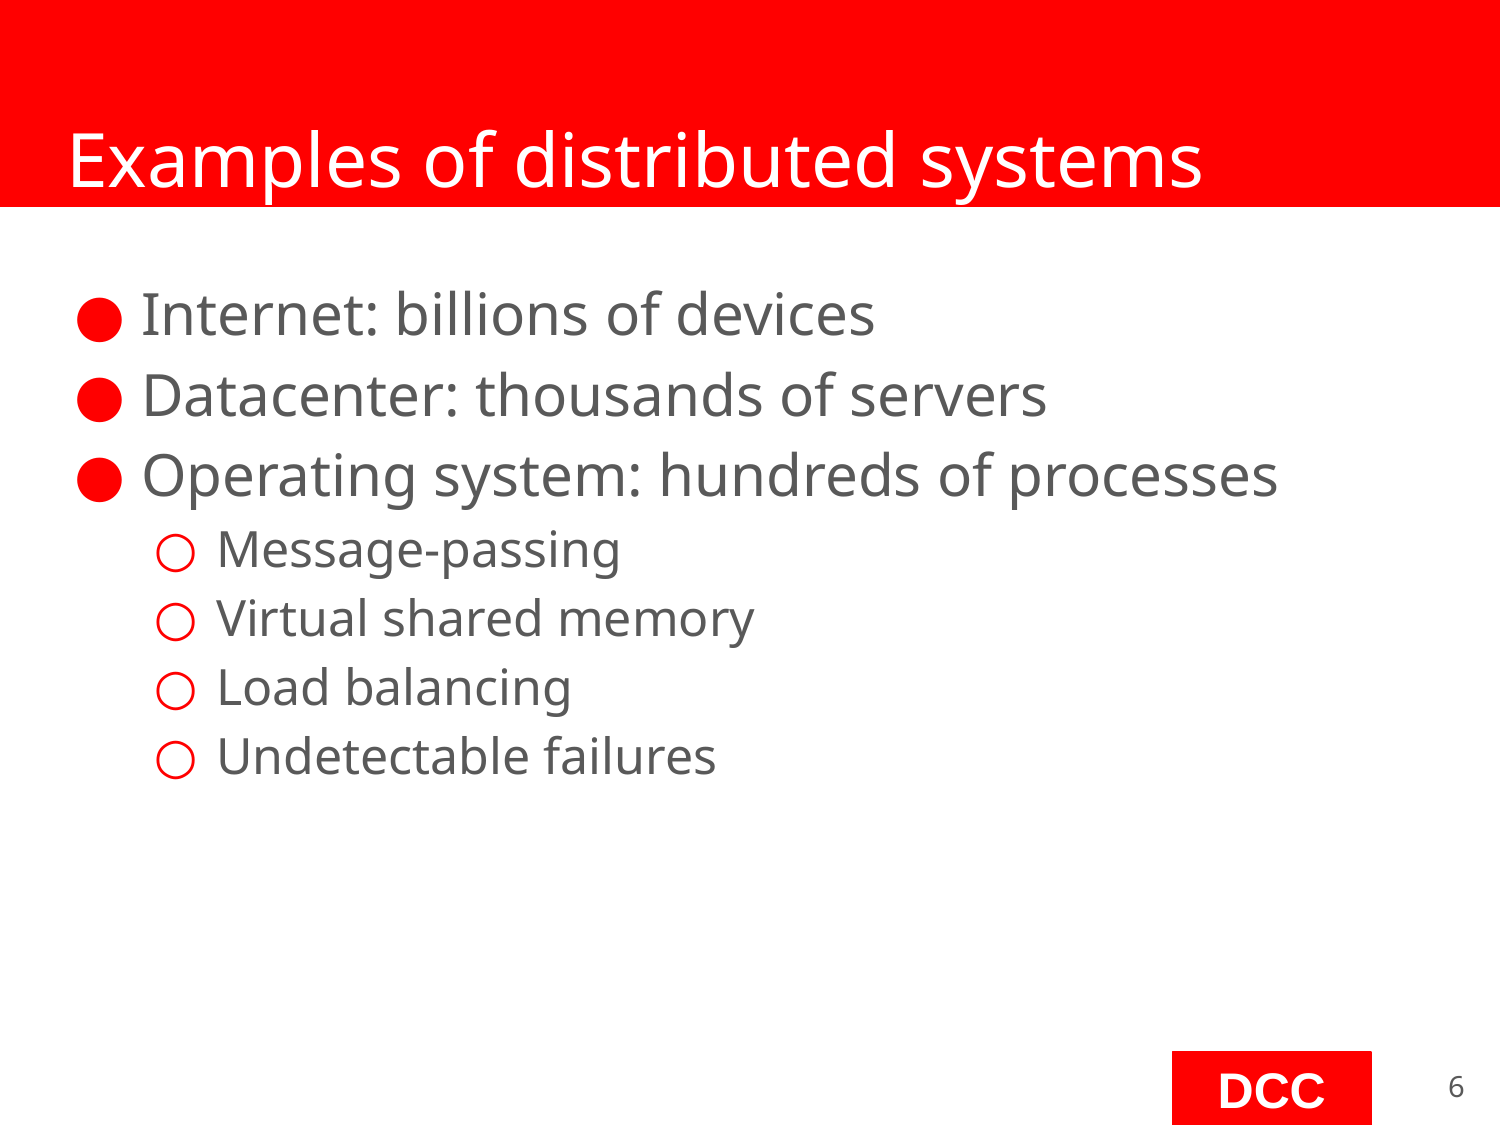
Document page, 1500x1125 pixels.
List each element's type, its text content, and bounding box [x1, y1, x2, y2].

slide_number ‹#› [1389, 1044, 1480, 1125]
list Internet: billions of devices Datacenter: thousands of servers Operating system: hundreds of processes Message-passing Virtual shared memory Load balancing Undetectable failures [51, 252, 1449, 1000]
title Examples of distributed systems [51, 97, 1449, 223]
